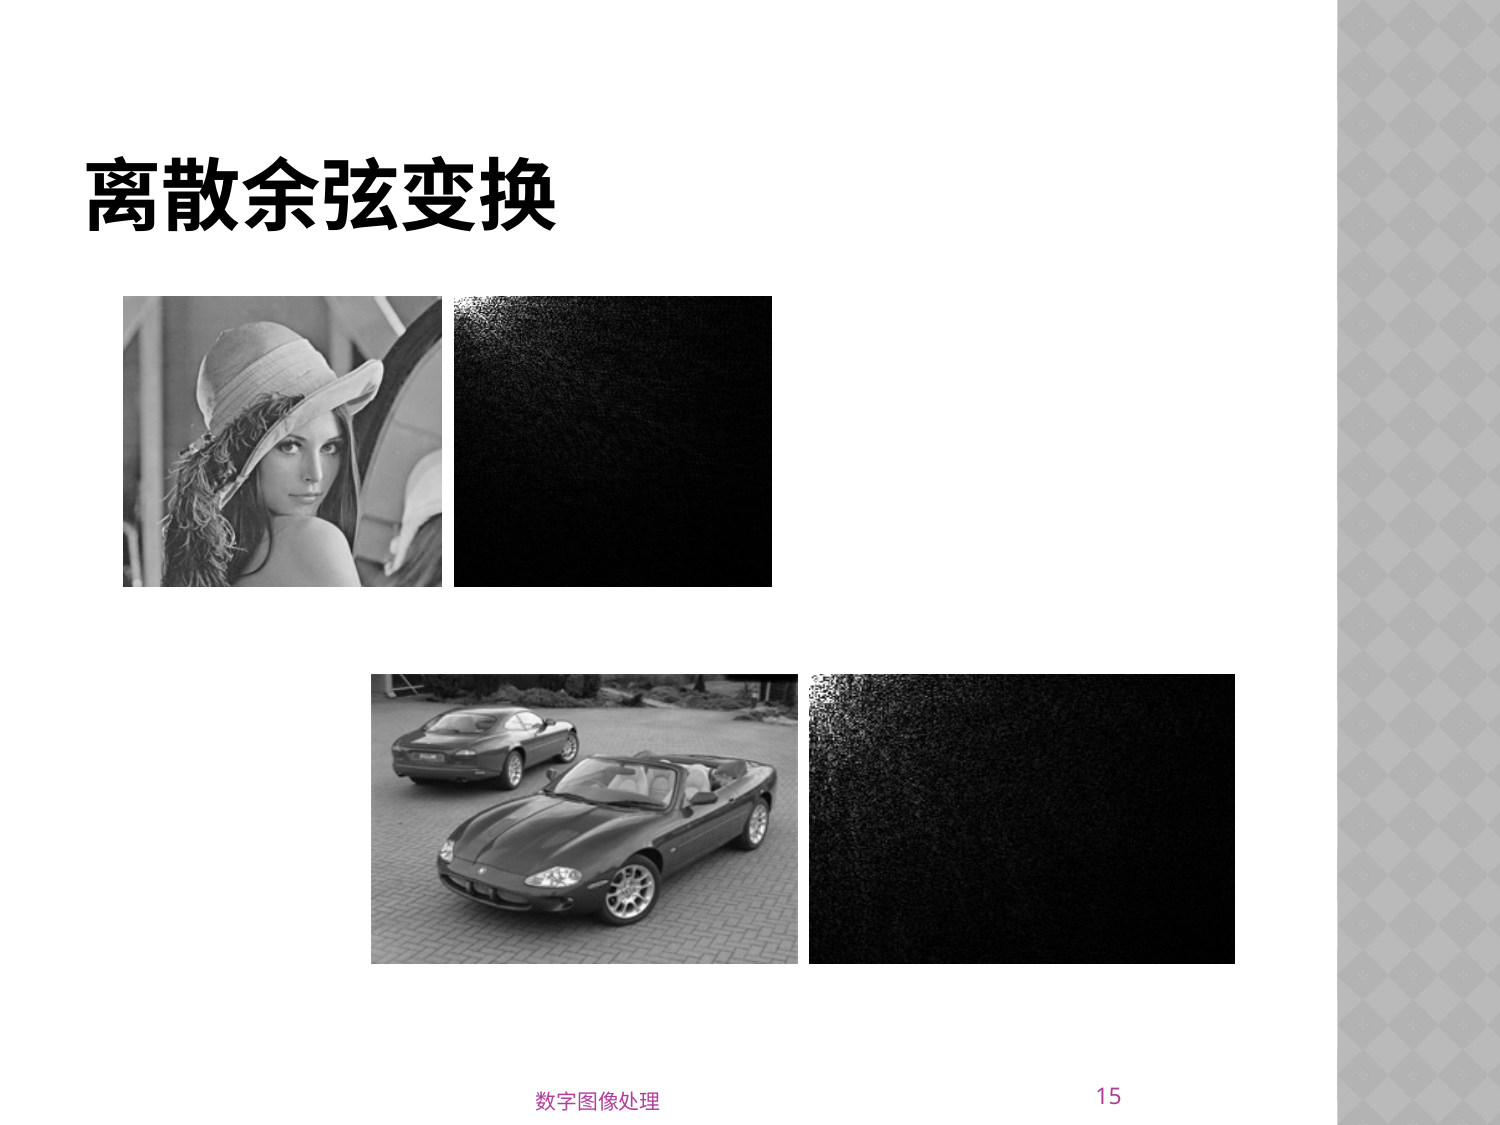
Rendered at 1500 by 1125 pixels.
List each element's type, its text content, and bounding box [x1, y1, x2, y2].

title 离散余弦变换 [75, 52, 1263, 240]
picture [454, 296, 773, 587]
picture [123, 296, 442, 587]
footer 数字图像处理 [75, 1075, 675, 1114]
picture [371, 674, 798, 965]
picture [808, 674, 1235, 965]
slide_number 15 [1025, 1075, 1122, 1113]
